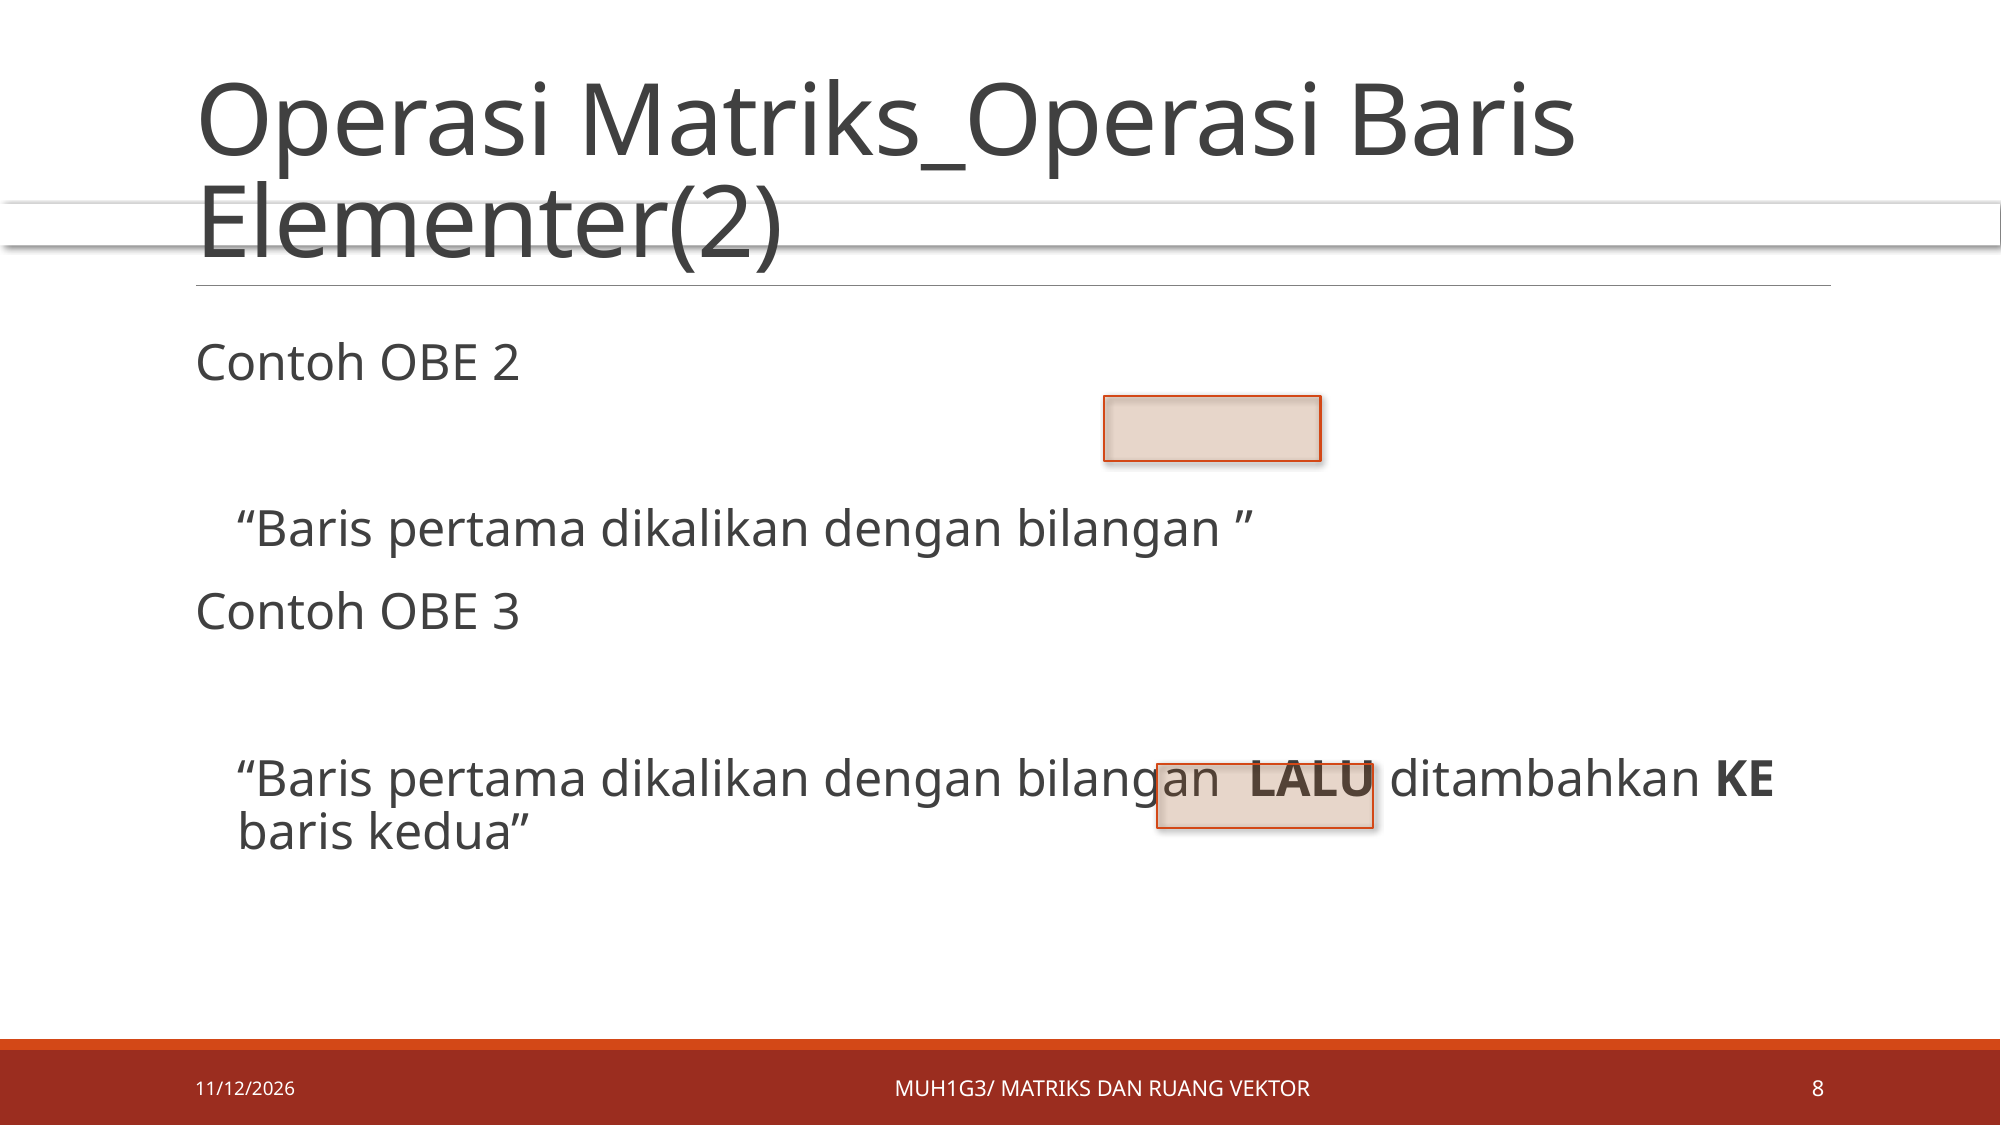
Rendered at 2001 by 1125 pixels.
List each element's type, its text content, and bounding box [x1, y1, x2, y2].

text_box [1156, 763, 1374, 829]
slide_number 8 [1624, 1059, 1840, 1120]
text_box [1103, 395, 1322, 462]
title Operasi Matriks_Operasi Baris Elementer(2) [180, 47, 1830, 285]
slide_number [180, 1059, 585, 1120]
list MUH1G3/ MATRIKS DAN RUANG VEKTOR [585, 1059, 1311, 1120]
